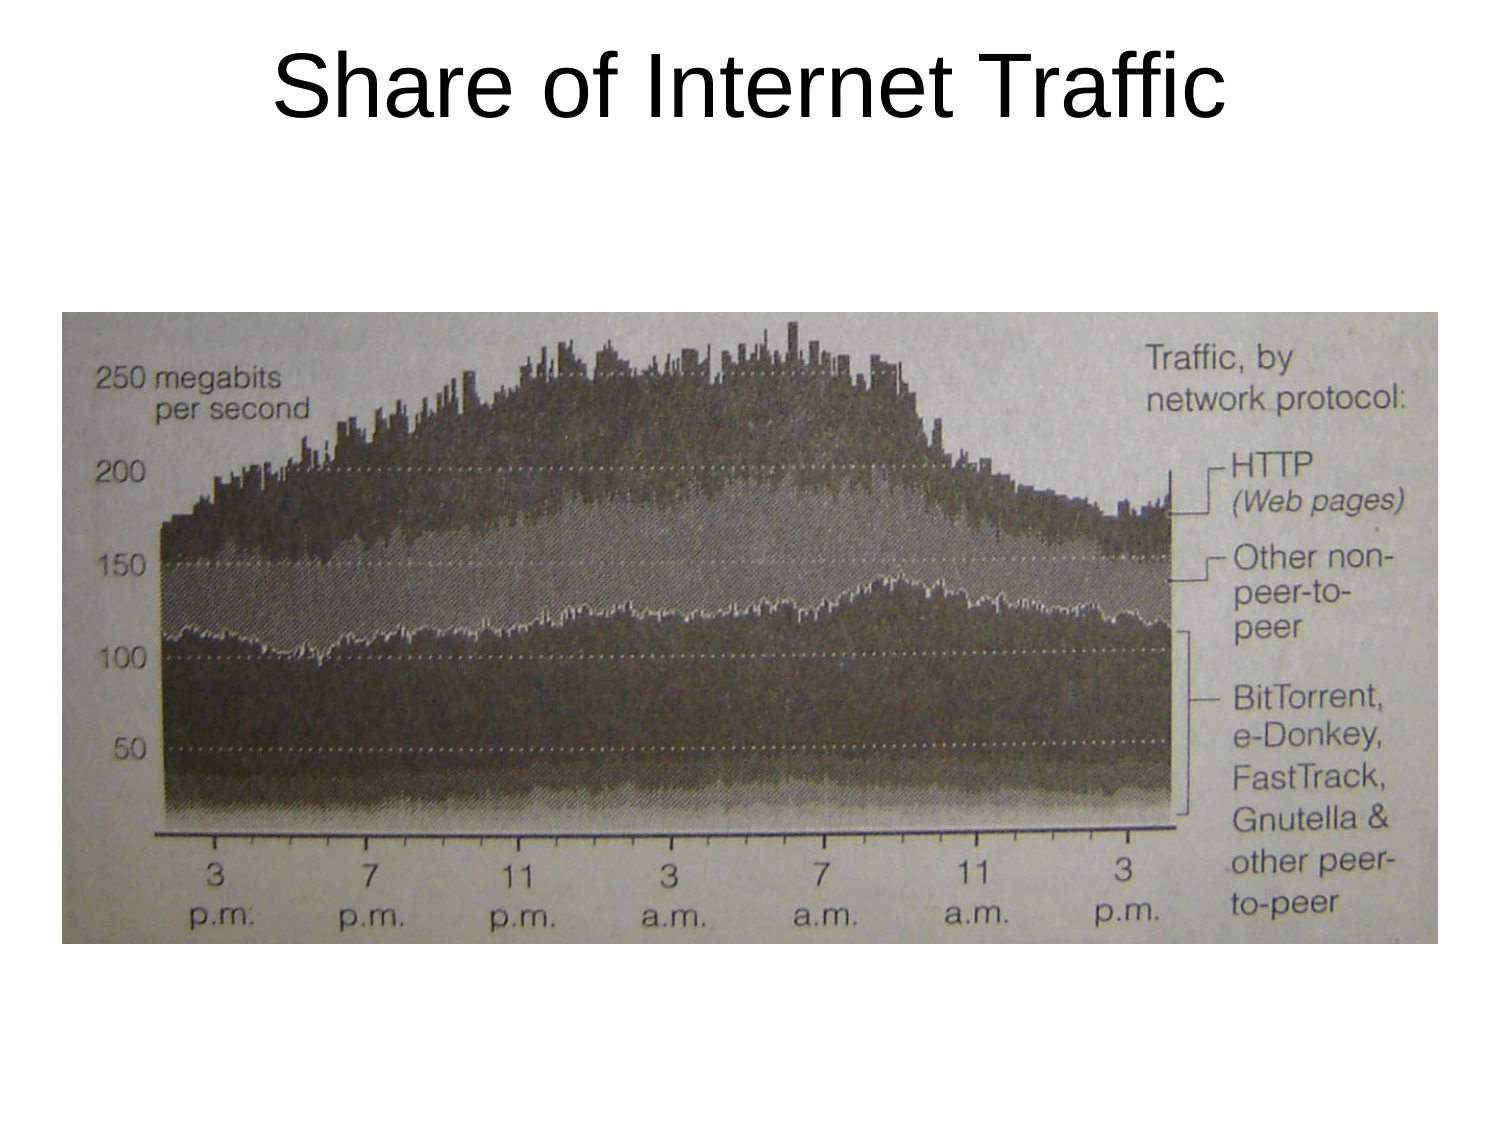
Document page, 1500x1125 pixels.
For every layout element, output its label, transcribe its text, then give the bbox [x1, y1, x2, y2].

title Share of Internet Traffic [112, 37, 1388, 126]
picture [62, 312, 1438, 944]
